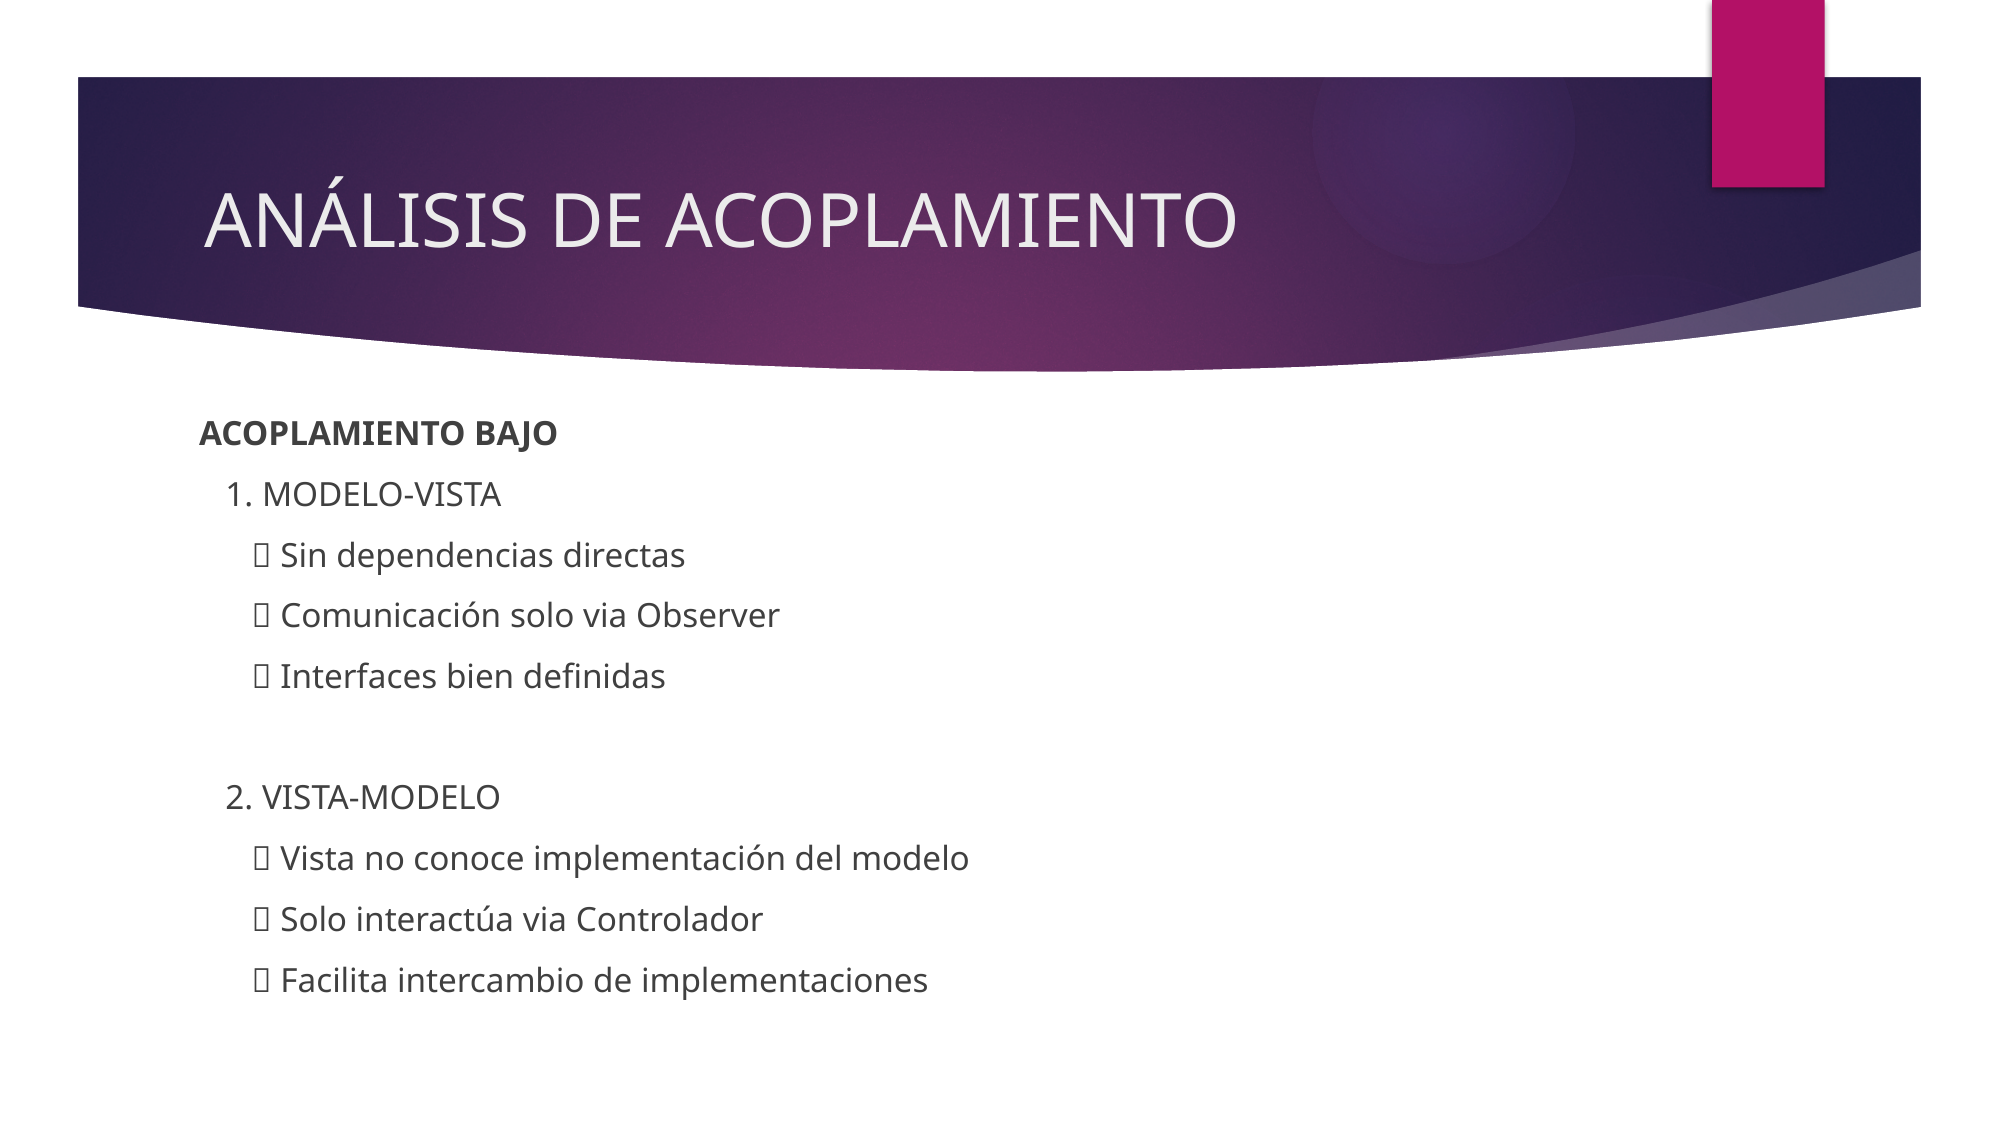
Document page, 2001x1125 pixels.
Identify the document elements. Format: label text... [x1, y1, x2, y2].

list ACOPLAMIENTO BAJO 1. MODELO-VISTA ✅ Sin dependencias directas ✅ Comunicación solo via Observer ✅ Interfaces bien definidas 2. VISTA-MODELO ✅ Vista no conoce implementación del modelo ✅ Solo interactúa via Controlador ✅ Facilita intercambio de implementaciones [184, 404, 1632, 1044]
title ANÁLISIS DE ACOPLAMIENTO [189, 159, 1627, 276]
